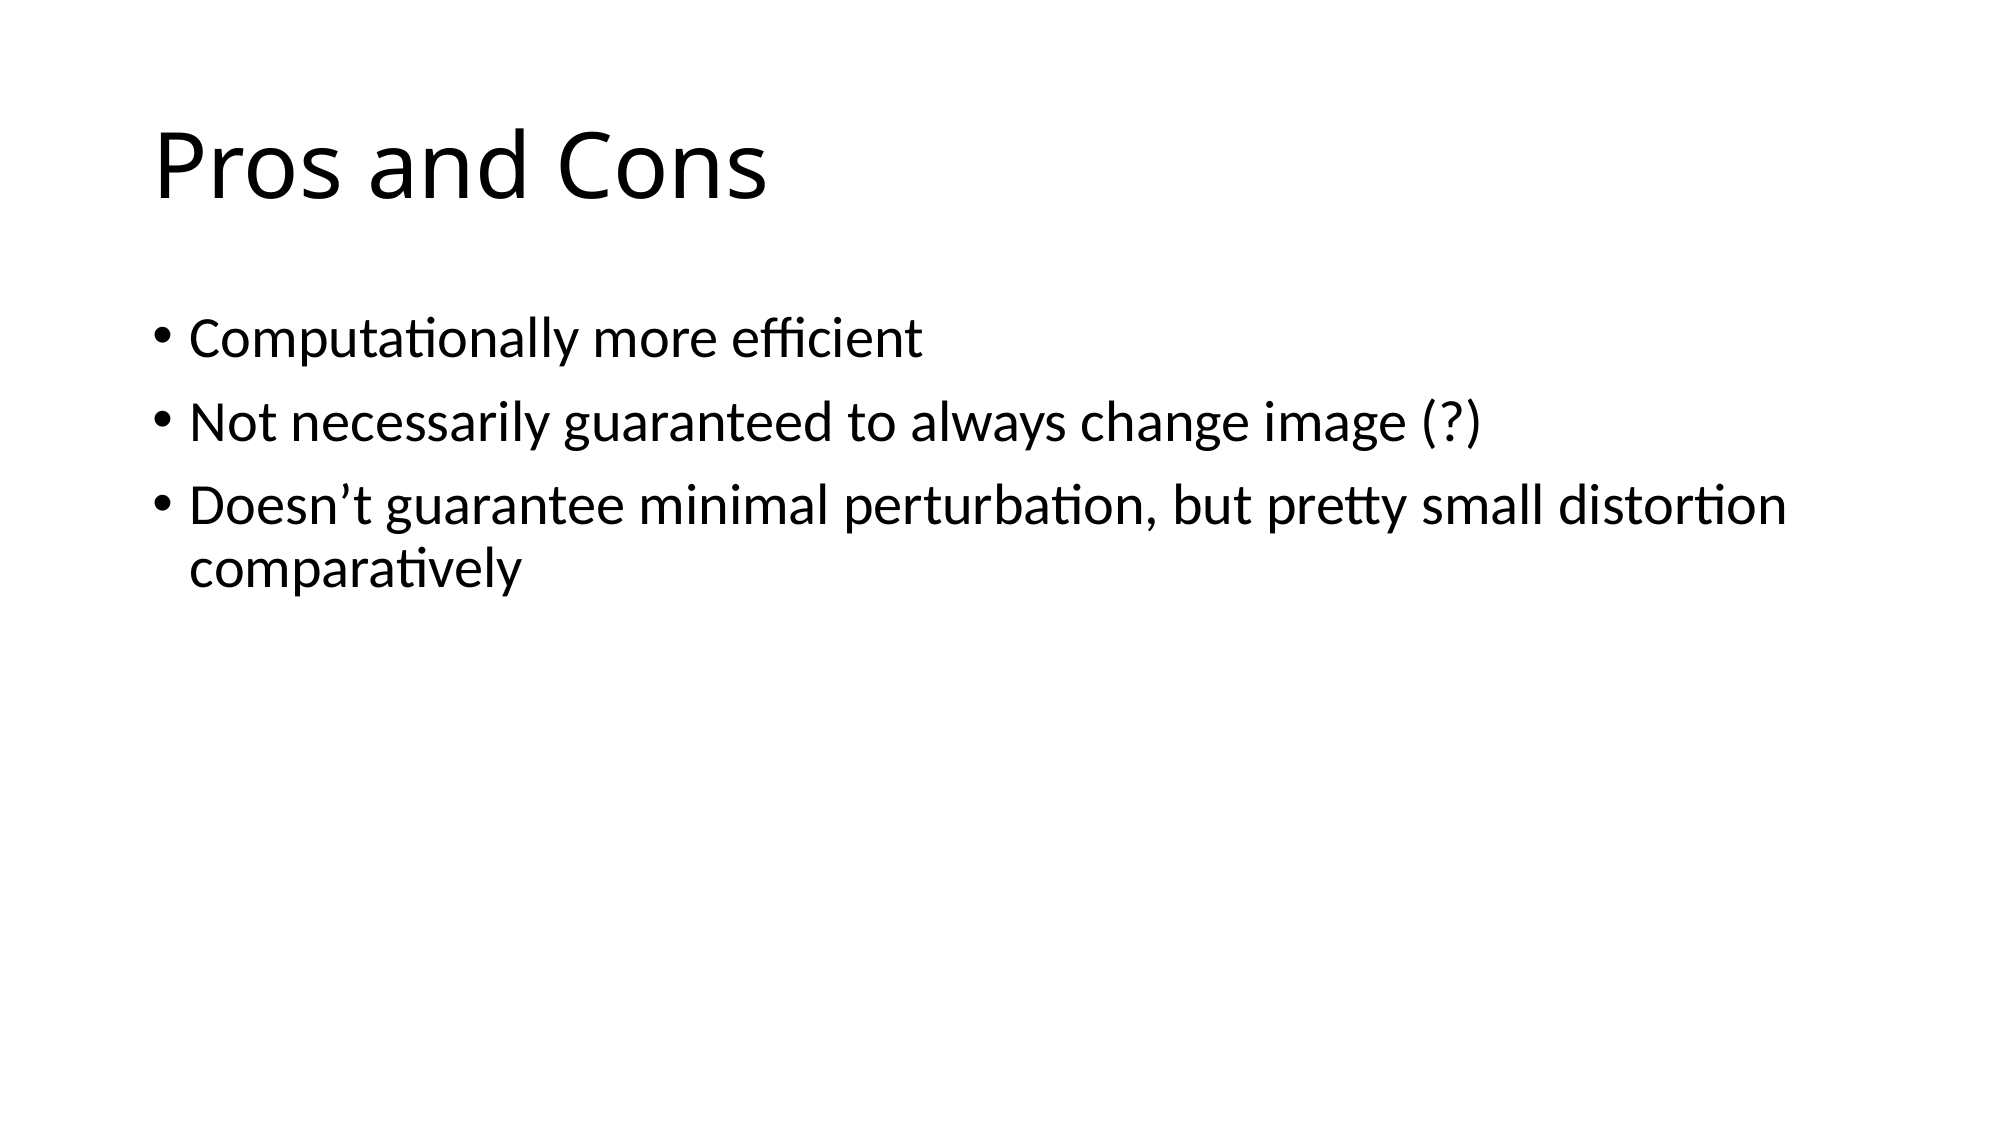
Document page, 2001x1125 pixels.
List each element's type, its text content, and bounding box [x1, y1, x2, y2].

title Pros and Cons [137, 59, 1863, 278]
list Computationally more efficient Not necessarily guaranteed to always change image (?) Doesn’t guarantee minimal perturbation, but pretty small distortion comparatively [137, 299, 1863, 1014]
